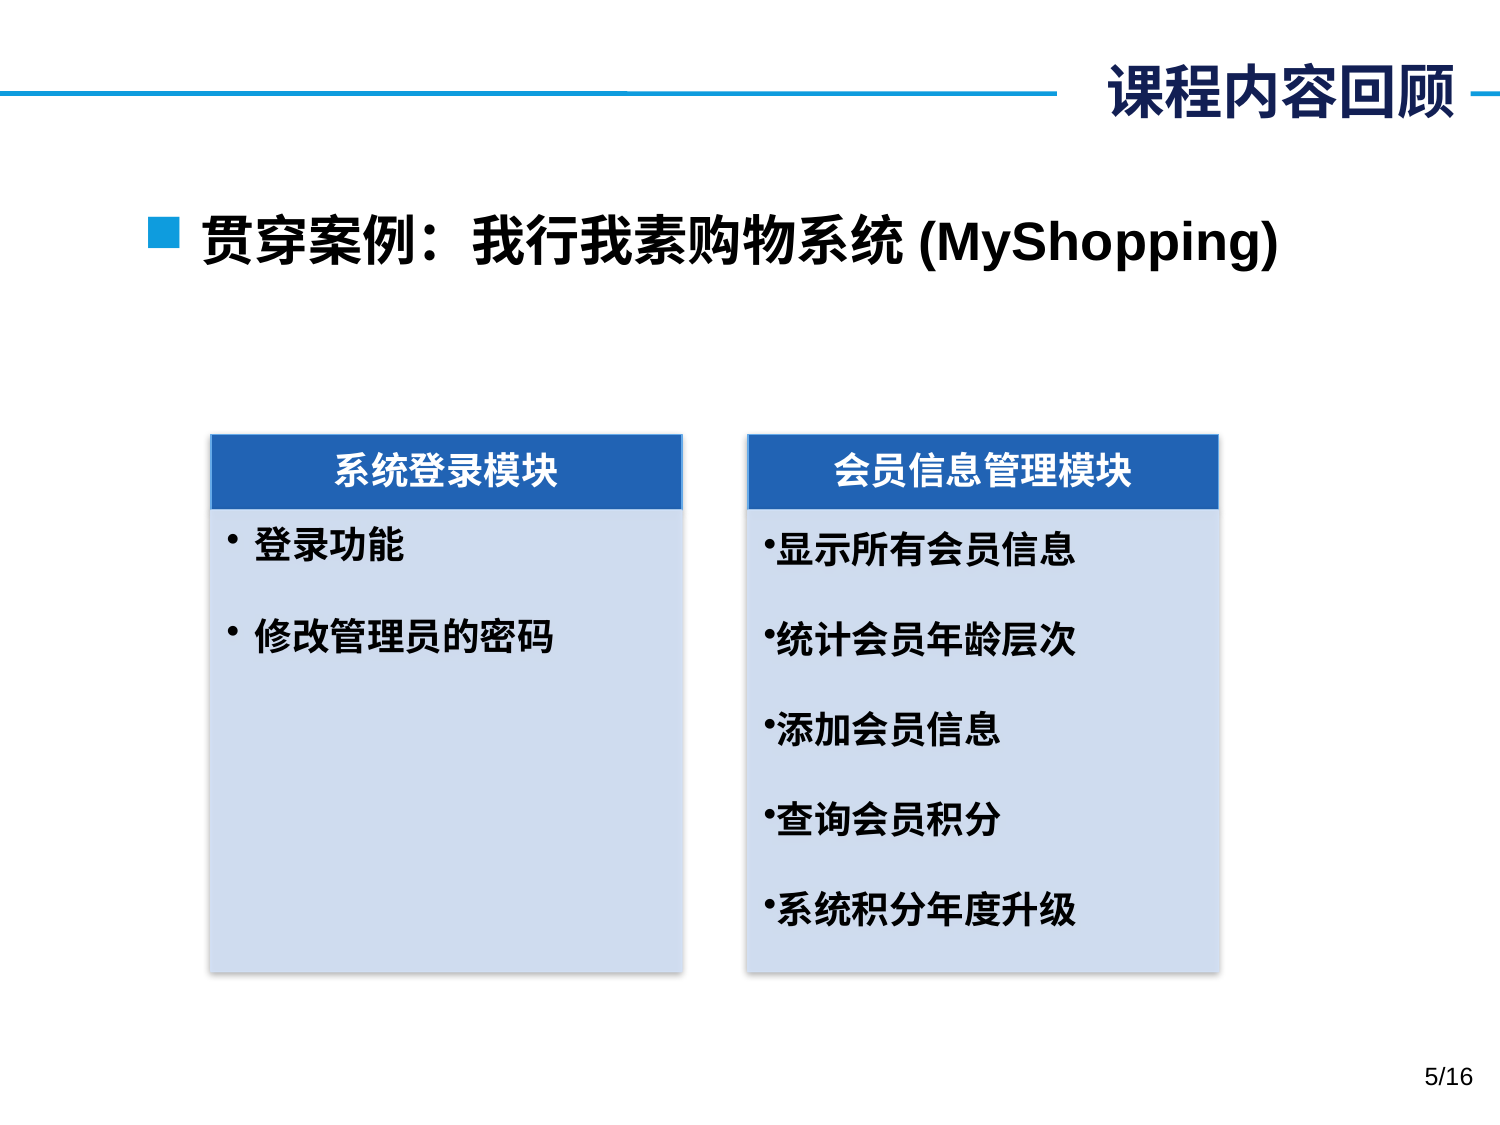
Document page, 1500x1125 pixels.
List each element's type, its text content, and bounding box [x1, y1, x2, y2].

list 贯穿案例：我行我素购物系统(MyShopping) [128, 199, 1383, 1043]
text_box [210, 433, 1219, 973]
slide_number 5/16 [1138, 1053, 1489, 1114]
title 课程内容回顾 [1057, 46, 1471, 133]
